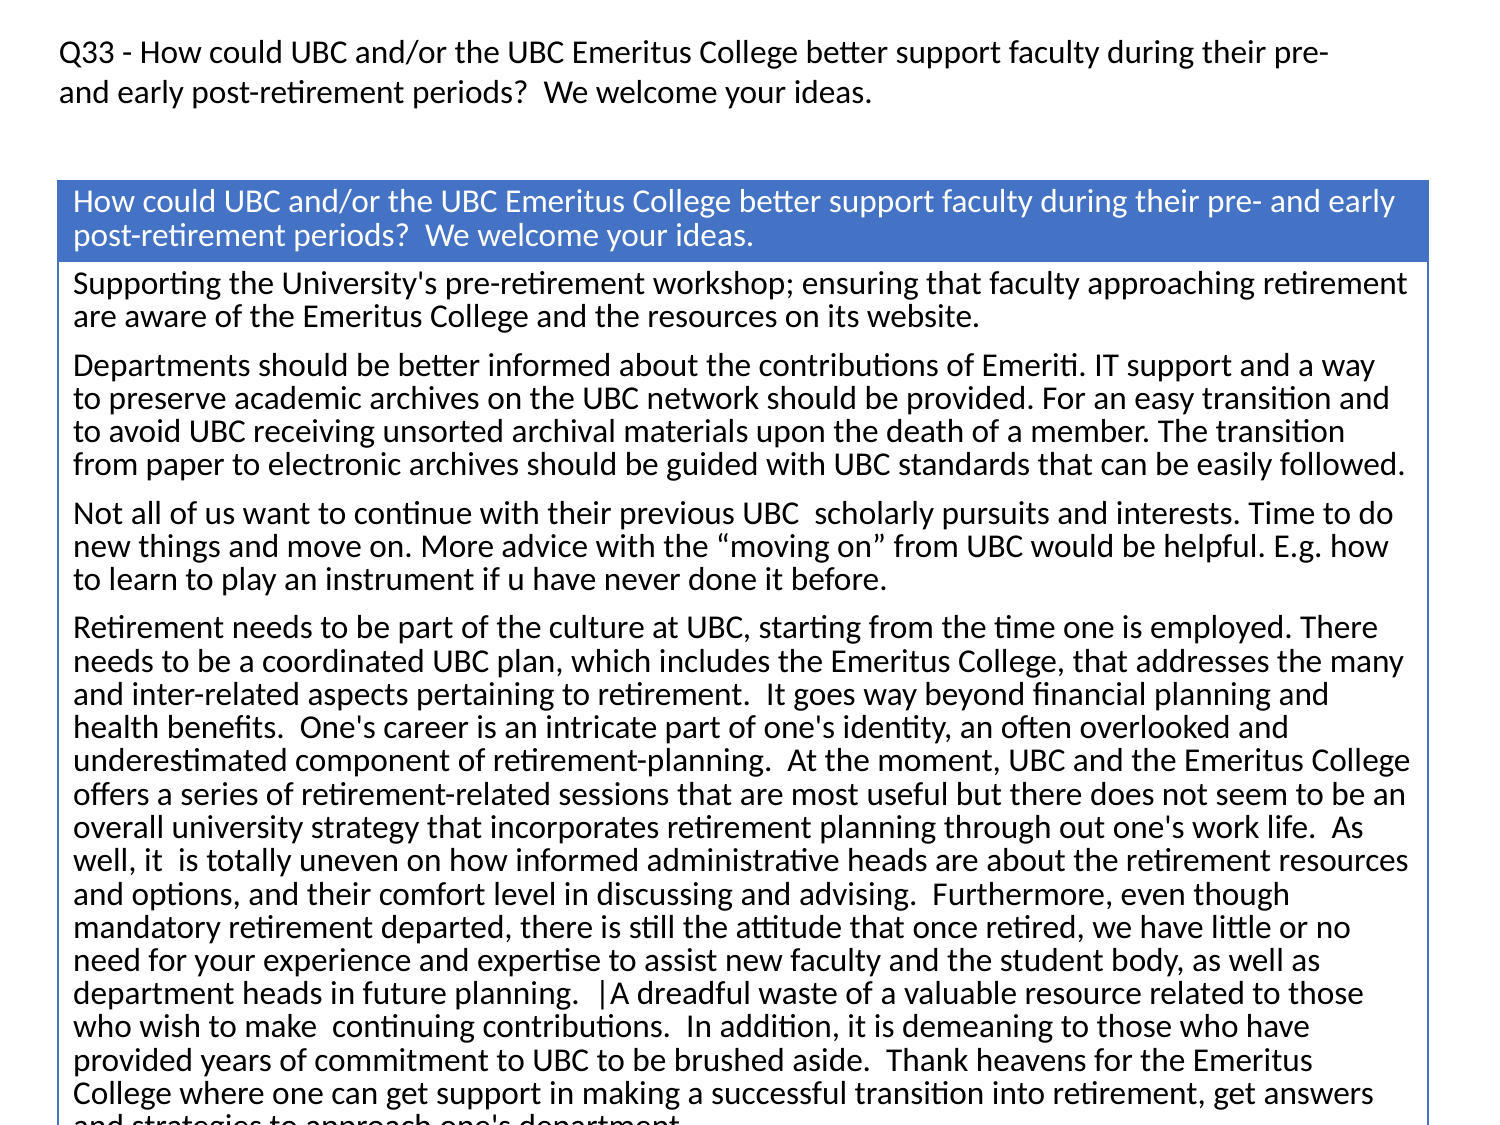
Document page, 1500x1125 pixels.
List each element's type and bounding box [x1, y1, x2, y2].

text_box [44, 22, 1395, 84]
table_header [59, 181, 1427, 262]
table_cell [59, 262, 1427, 1125]
